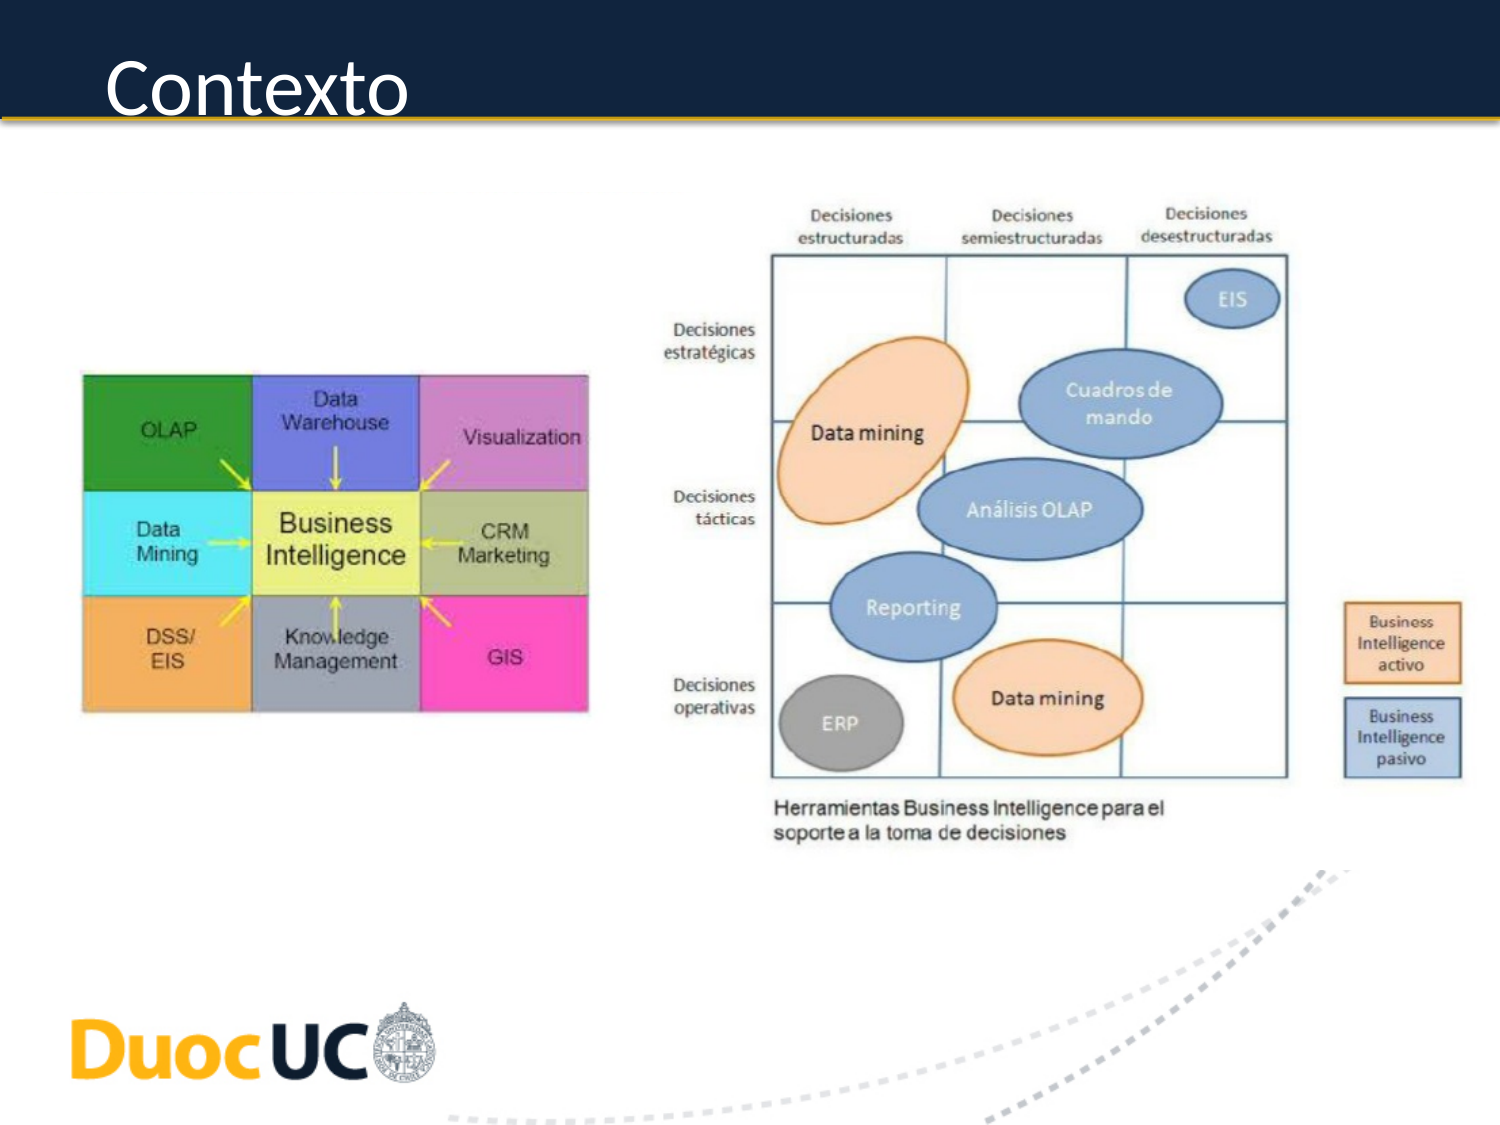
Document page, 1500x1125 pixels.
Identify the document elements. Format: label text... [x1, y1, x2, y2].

title Contexto [74, 44, 1426, 115]
picture [0, 119, 1500, 1125]
text_box [0, 0, 1500, 116]
